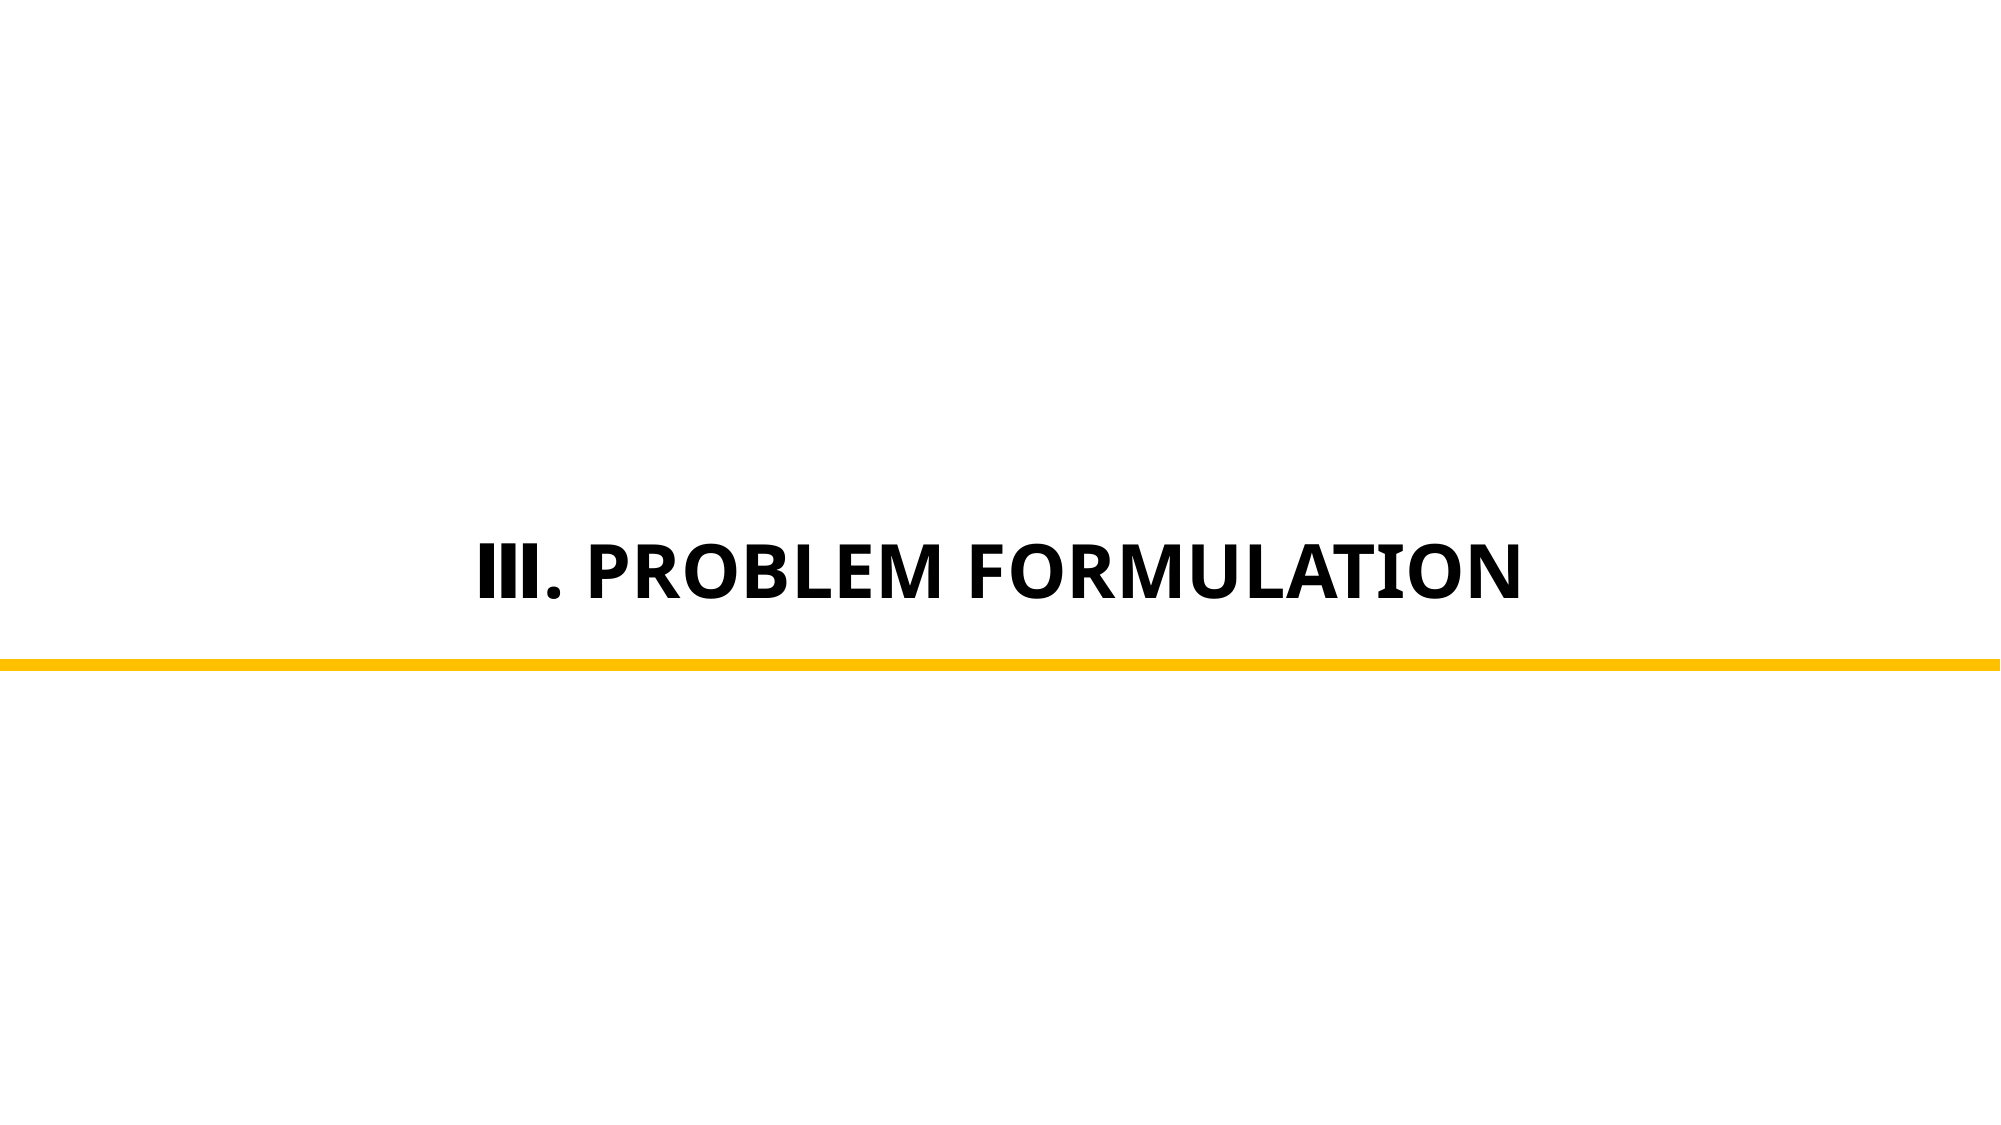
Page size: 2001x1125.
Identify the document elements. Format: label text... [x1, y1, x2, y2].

title Ⅲ. PROBLEM FORMULATION [0, 498, 2000, 622]
